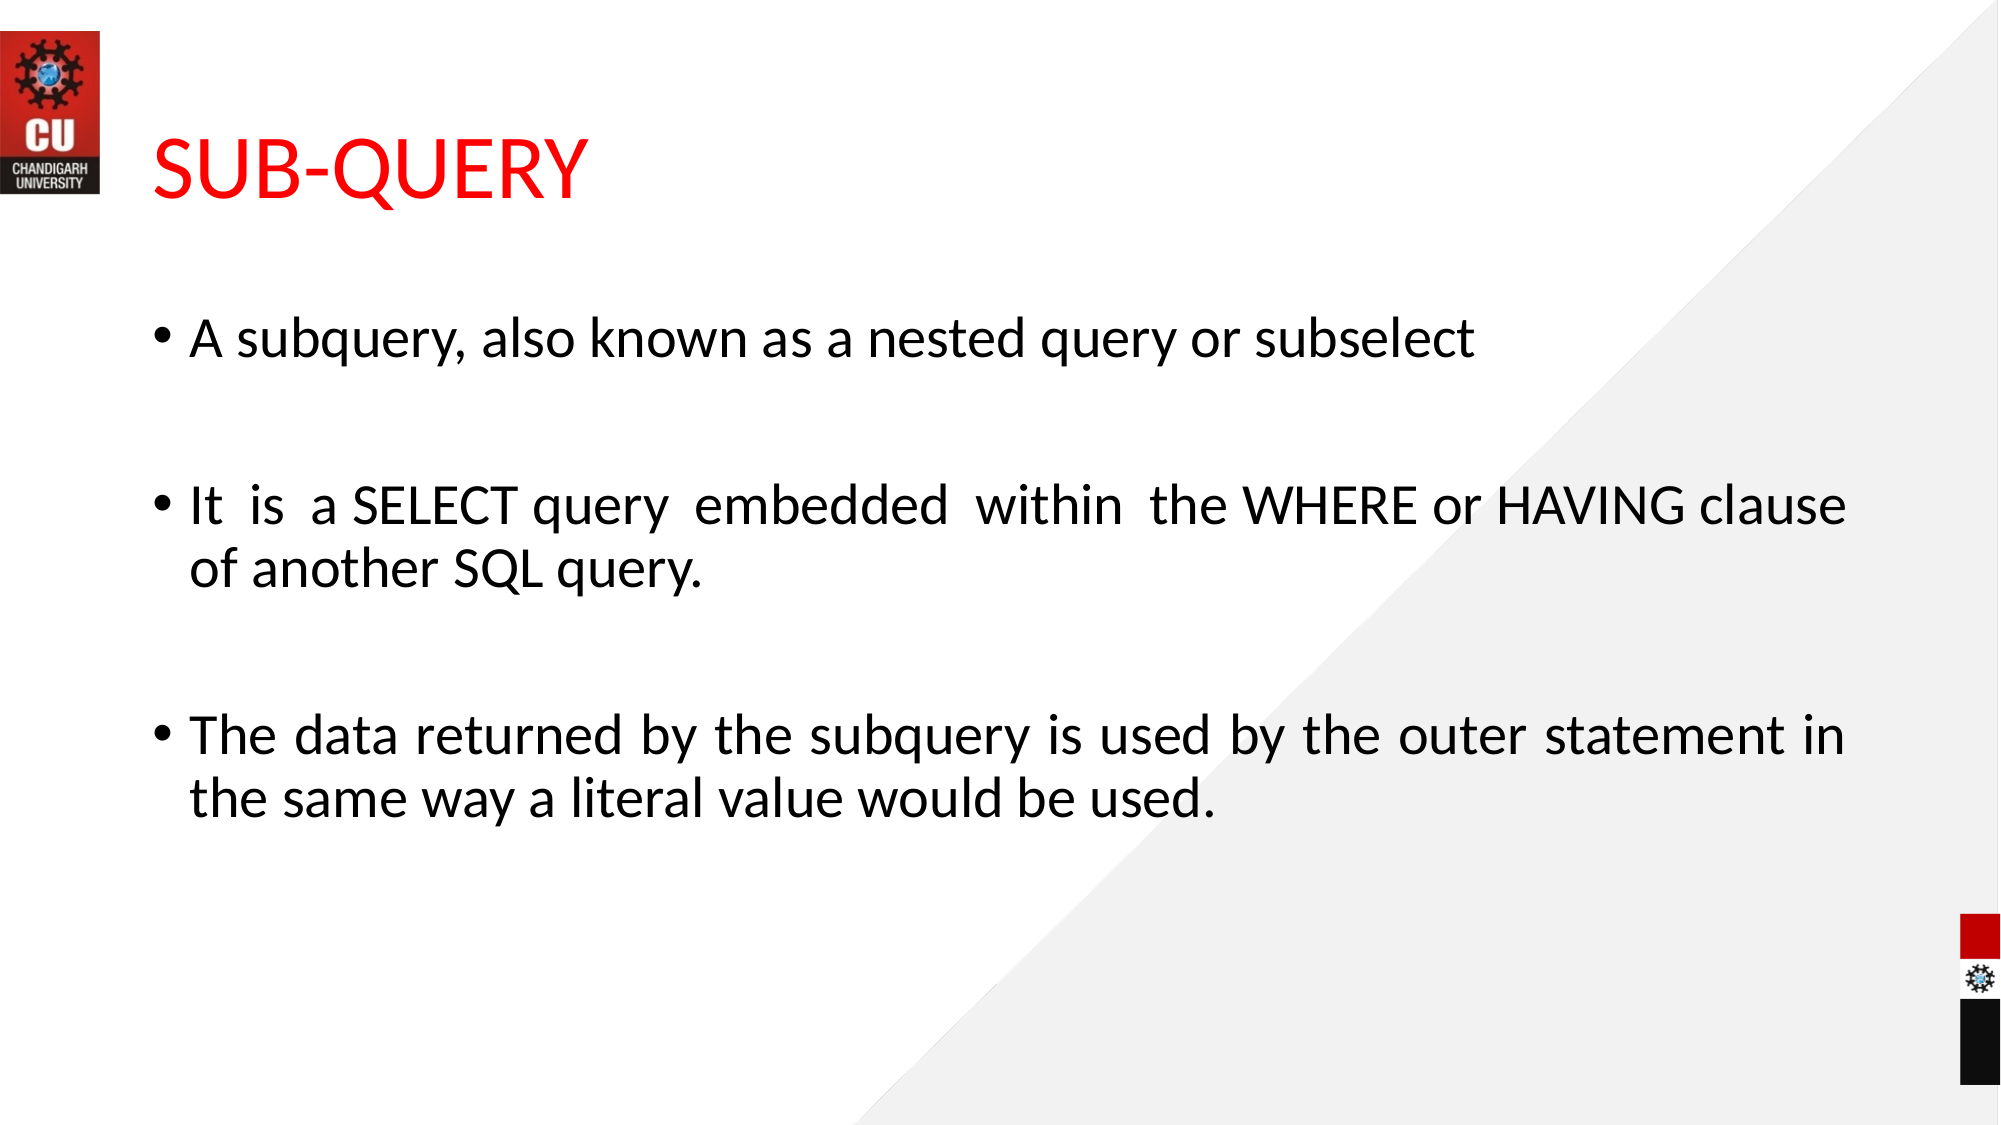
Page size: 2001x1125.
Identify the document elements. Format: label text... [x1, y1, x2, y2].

list A subquery, also known as a nested query or subselect It is a SELECT query embedded within the WHERE or HAVING clause of another SQL query. The data returned by the subquery is used by the outer statement in the same way a literal value would be used. [137, 299, 1863, 1014]
picture [0, 0, 2001, 1125]
title SUB-QUERY [137, 59, 1863, 278]
